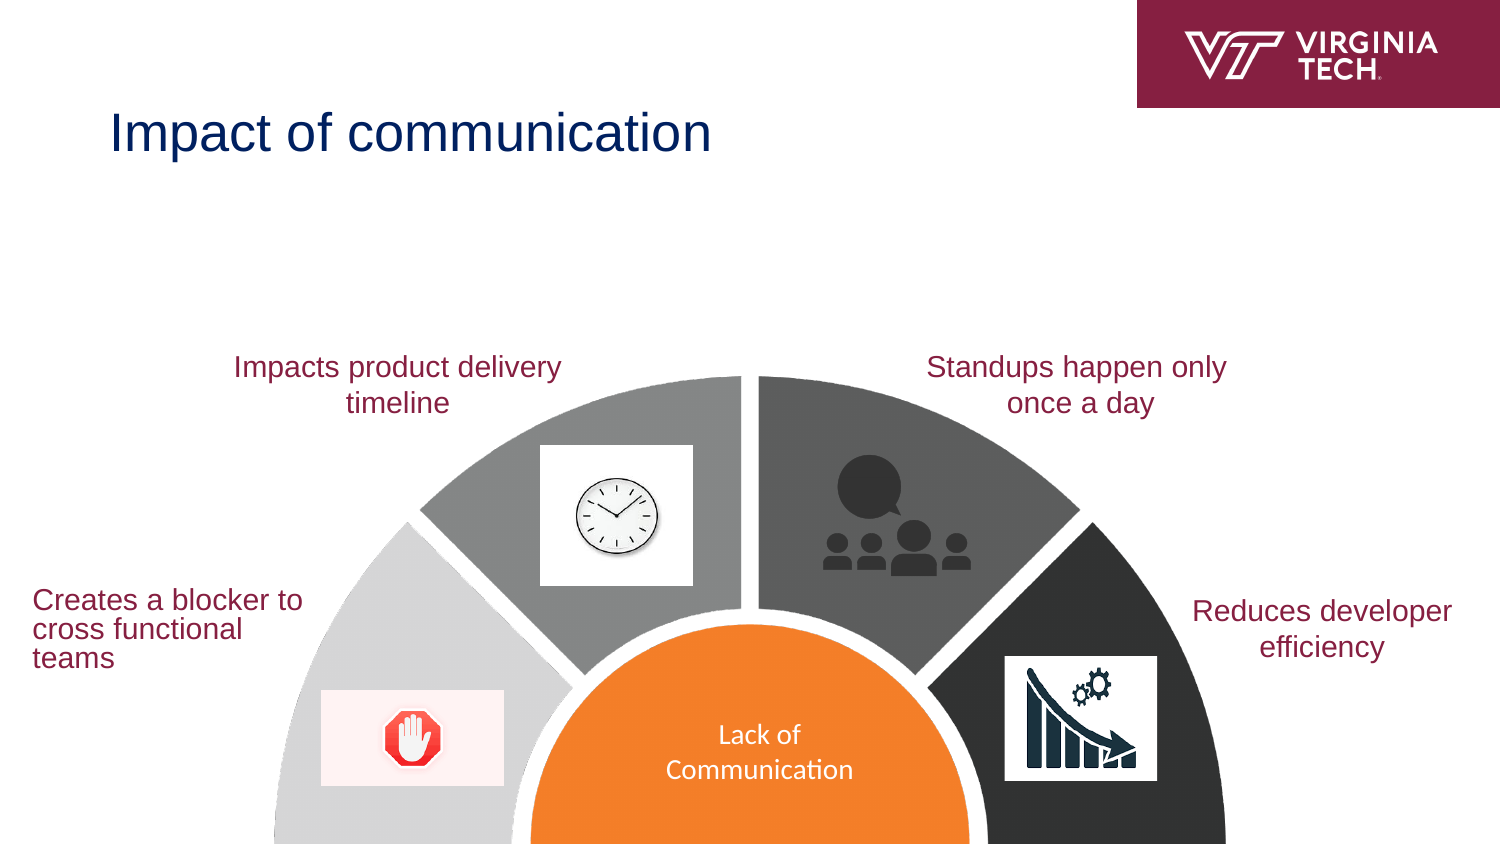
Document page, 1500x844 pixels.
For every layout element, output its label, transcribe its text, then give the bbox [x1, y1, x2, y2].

title Impact of communication [97, 39, 1392, 229]
list Creates a blocker to cross functional teams [15, 582, 268, 684]
text_box Reduces developer efficiency [1232, 585, 1500, 687]
text_box Impacts product delivery timeline [199, 341, 597, 438]
picture [273, 376, 1226, 844]
text_box Standups happen only once a day [840, 341, 1322, 438]
picture [1184, 31, 1438, 80]
